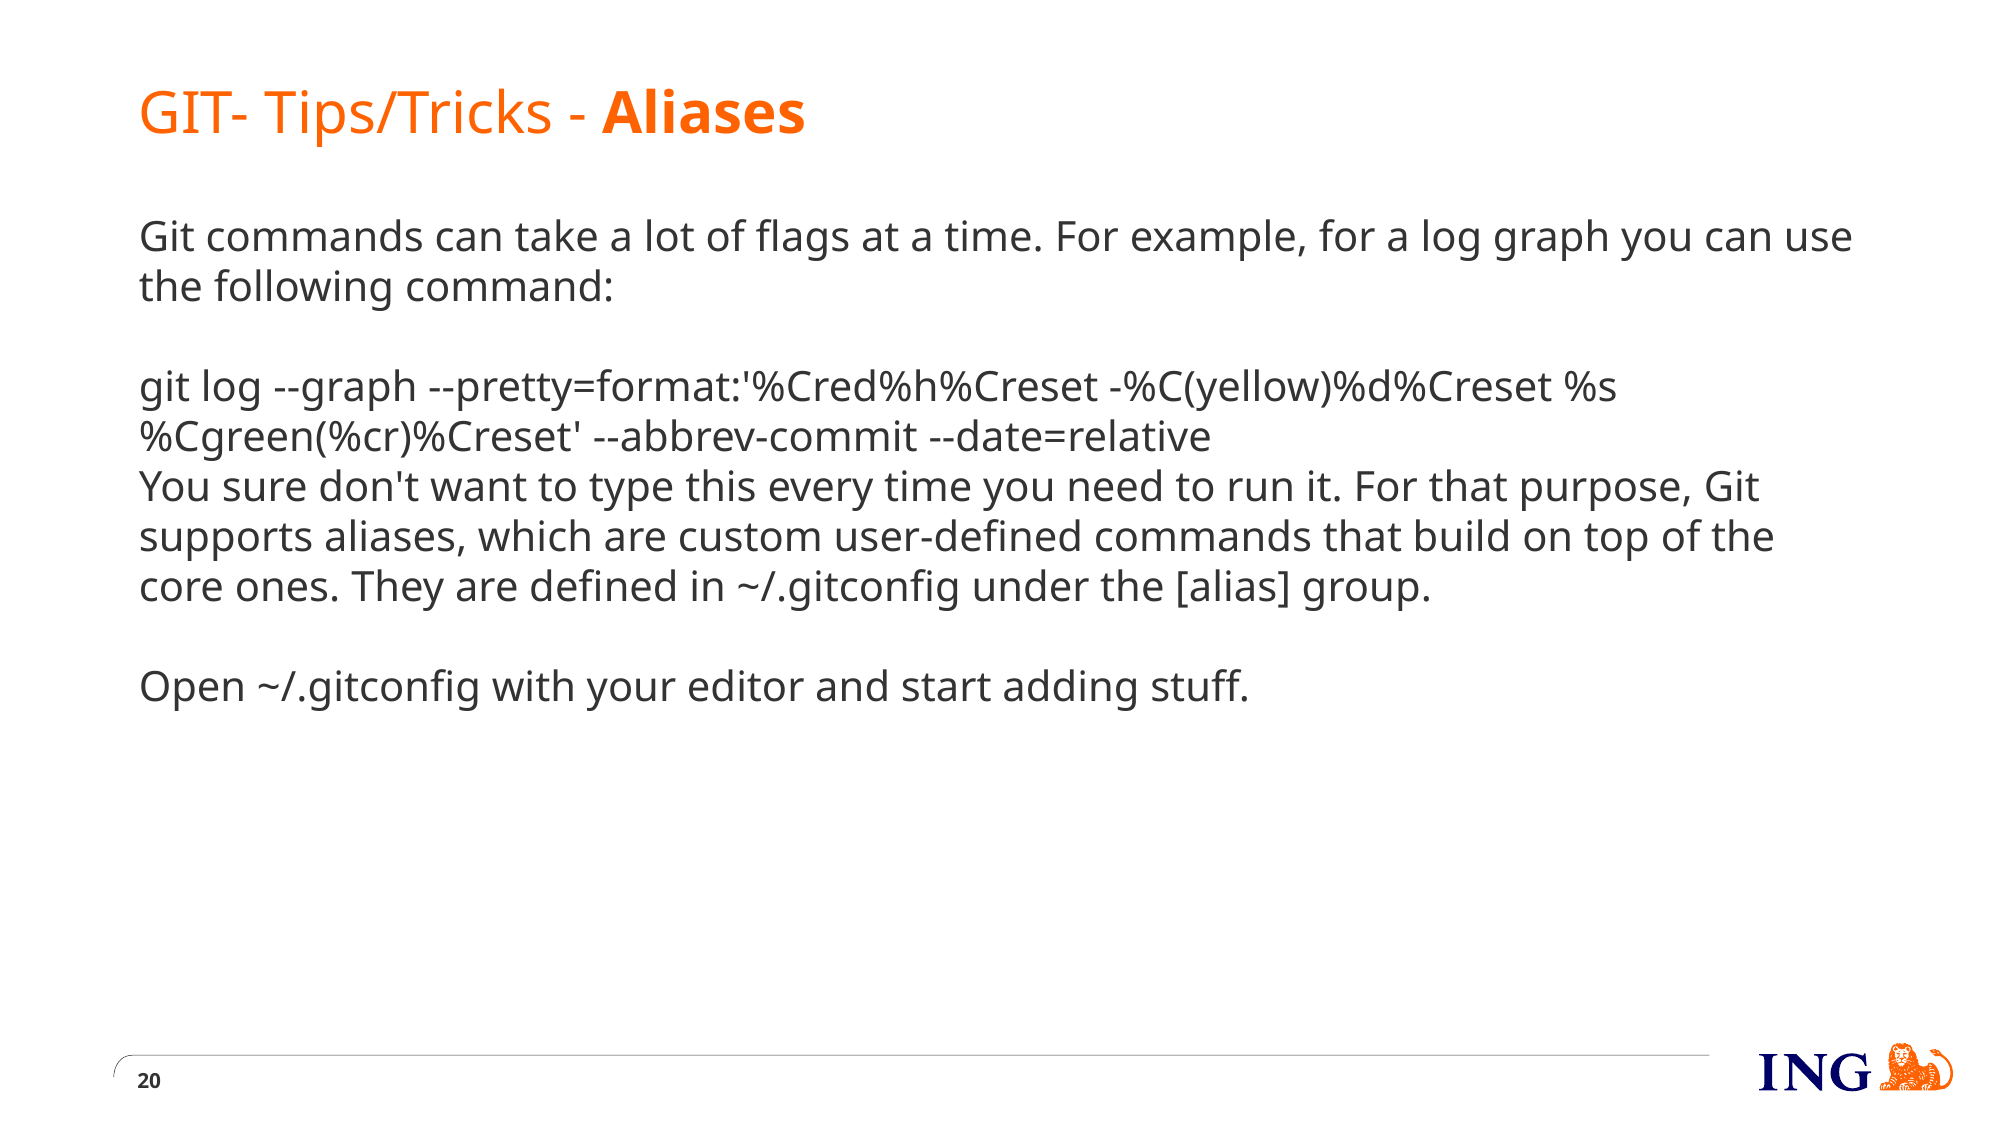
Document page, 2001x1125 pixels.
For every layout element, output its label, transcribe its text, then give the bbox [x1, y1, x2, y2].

slide_number 20 [137, 1065, 219, 1097]
title GIT- Tips/Tricks - Aliases [138, 46, 1858, 187]
list Git commands can take a lot of flags at a time. For example, for a log graph you can use the following command: git log --graph --pretty=format:'%Cred%h%Creset -%C(yellow)%d%Creset %s %Cgreen(%cr)%Creset' --abbrev-commit --date=relative You sure don't want to type this every time you need to run it. For that purpose, Git supports aliases, which are custom user-defined commands that build on top of the core ones. They are defined in ~/.gitconfig under the [alias] group. Open ~/.gitconfig with your editor and start adding stuff. [138, 209, 1858, 1018]
